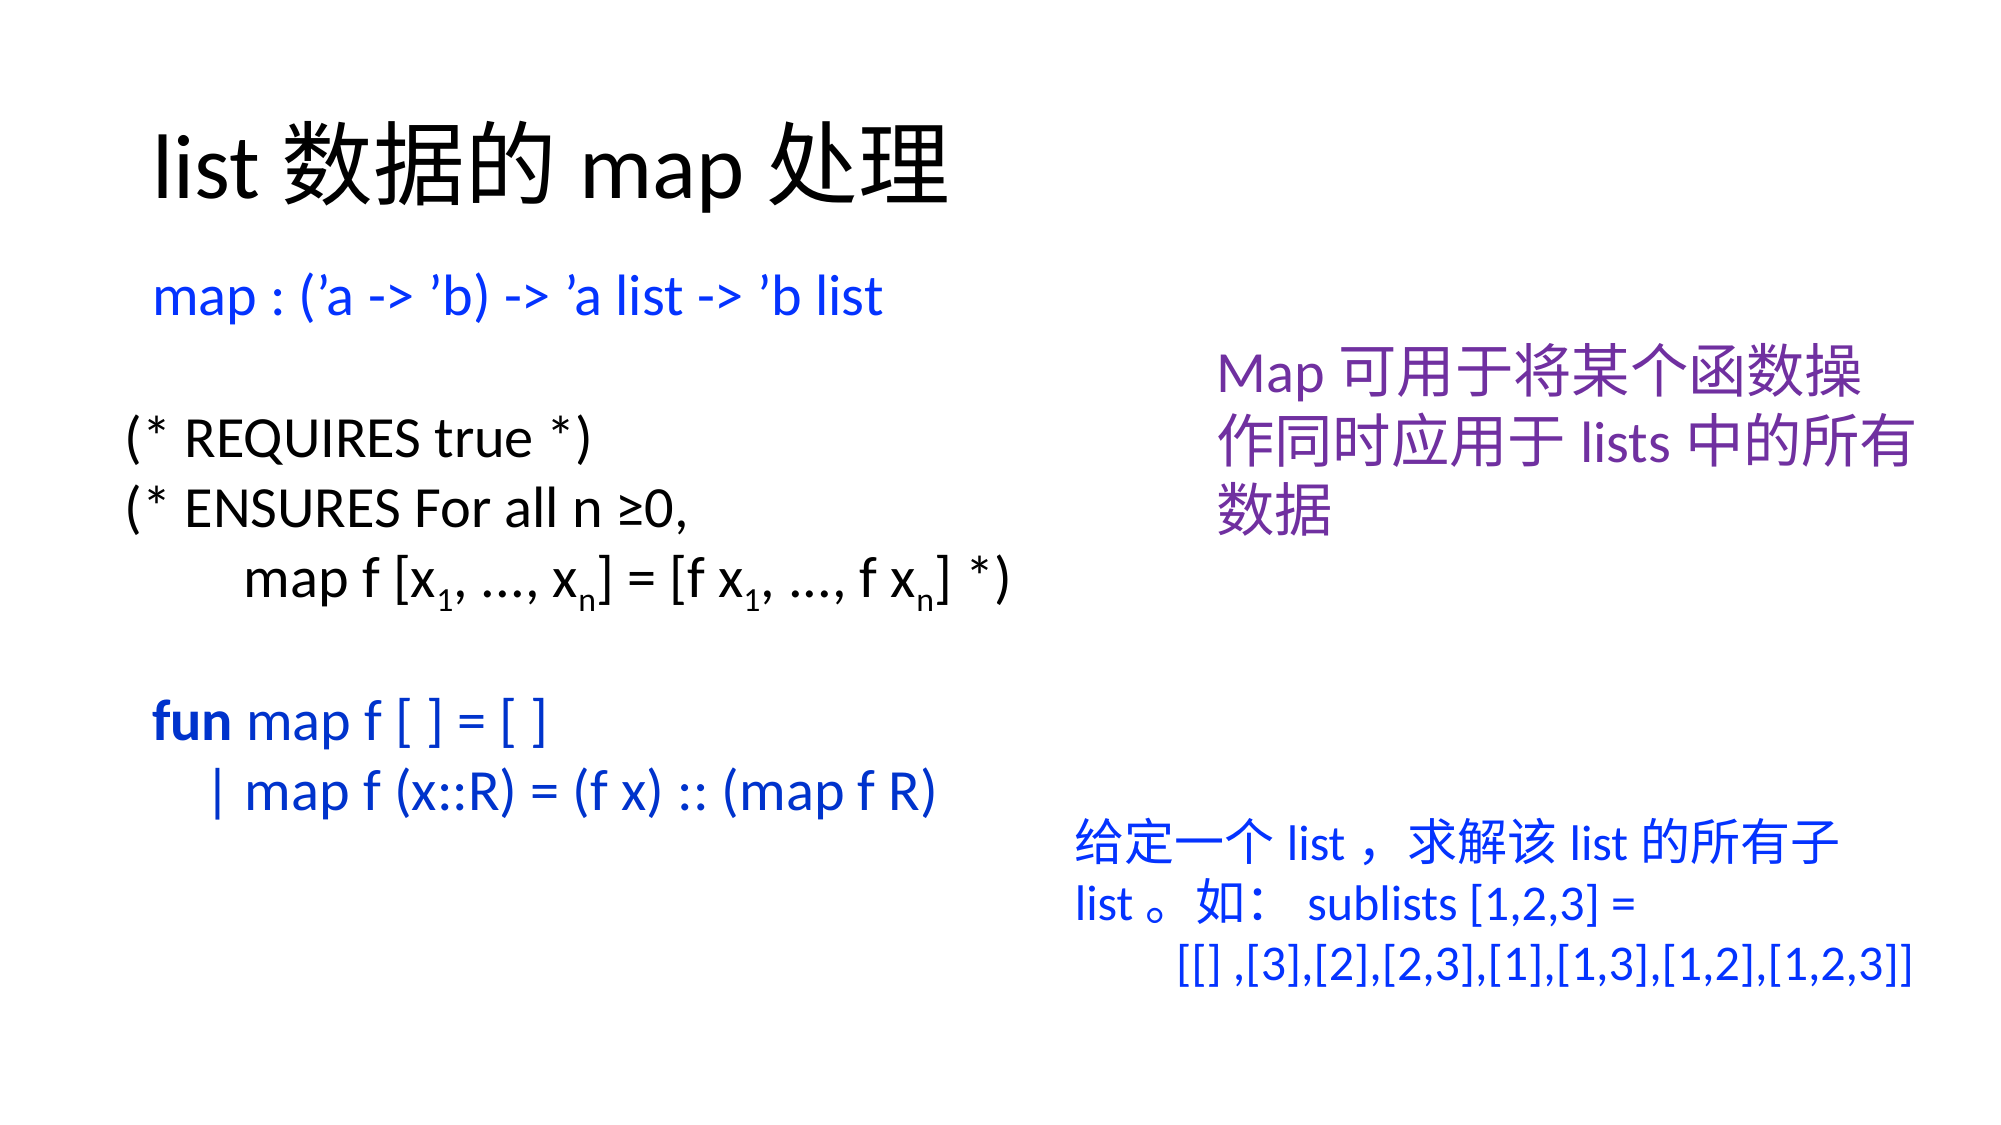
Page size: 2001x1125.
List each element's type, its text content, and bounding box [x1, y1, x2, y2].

text_box map : (’a -> ’b) -> ’a list -> ’b list [137, 249, 1138, 335]
text_box (* REQUIRES true *) (* ENSURES For all n ≥0, map f [x1, ..., xn] = [f x1, ..., f xn] *) [110, 391, 1354, 626]
text_box 给定一个list，求解该list的所有子list。如：sublists [1,2,3] = [[] ,[3],[2],[2,3],[1],[1,3],[1,2],[1,2,3]] [1060, 802, 1957, 998]
text_box Map可用于将某个函数操作同时应用于lists中的所有数据 [1201, 326, 1935, 551]
title list数据的map处理 [137, 59, 1863, 278]
text_box fun map f [ ] = [ ] | map f (x::R) = (f x) :: (map f R) [137, 674, 1068, 830]
